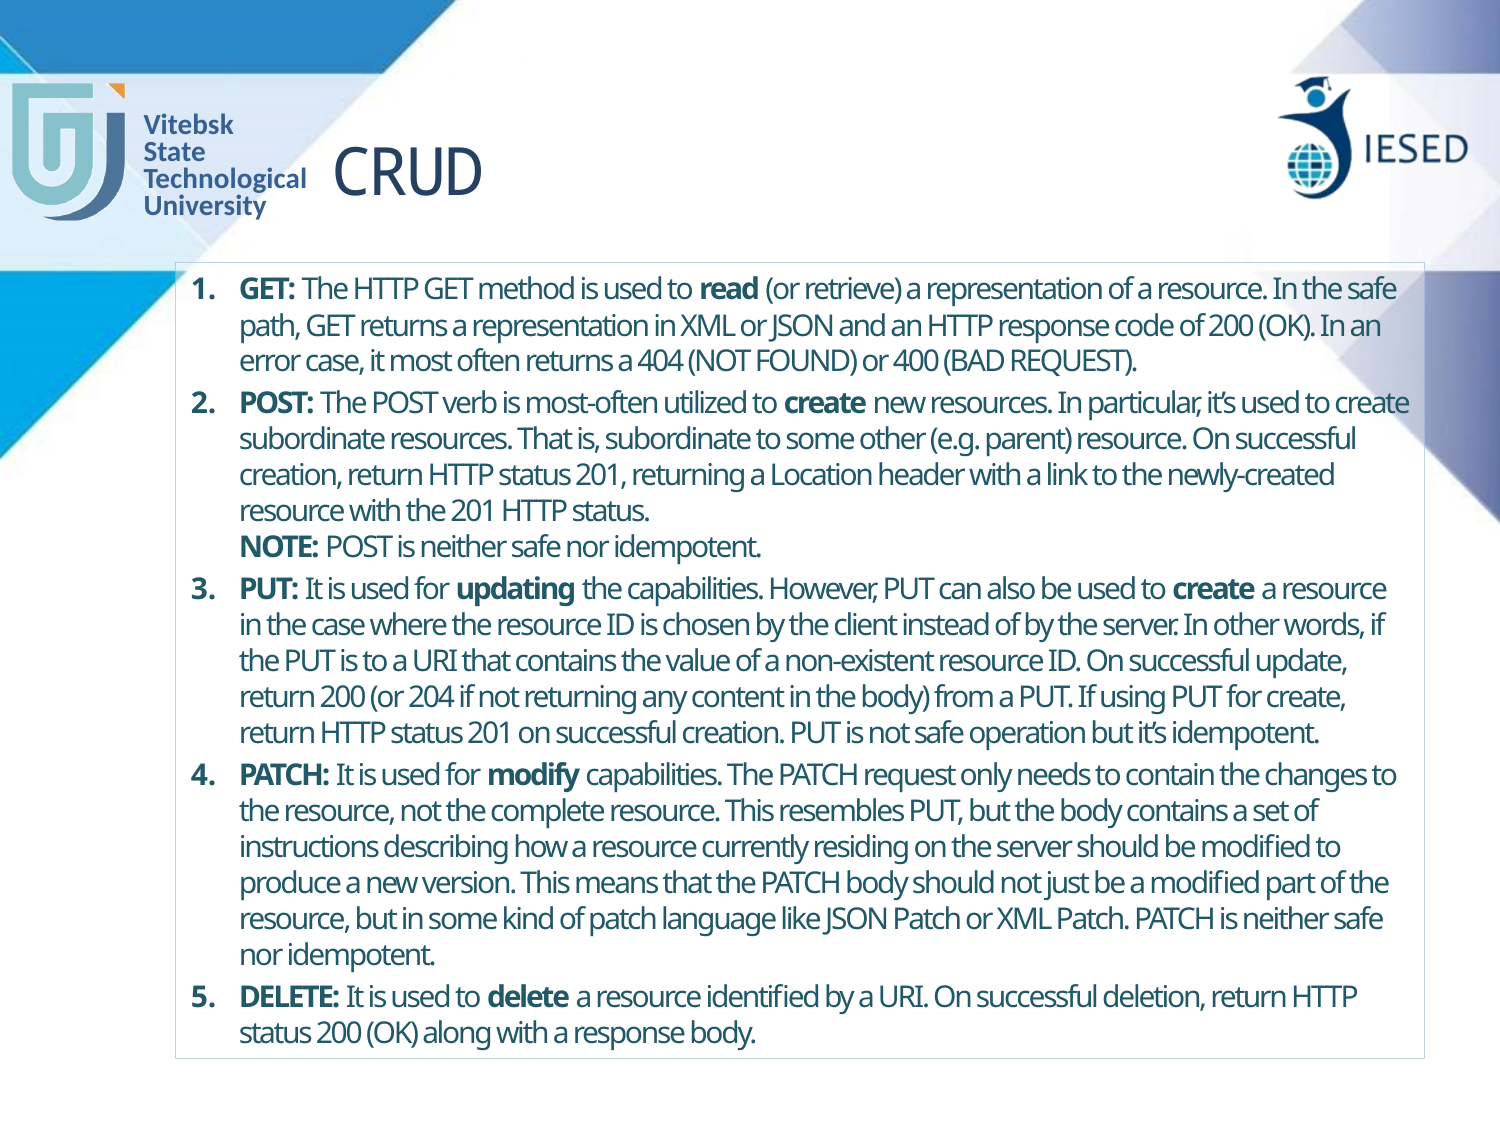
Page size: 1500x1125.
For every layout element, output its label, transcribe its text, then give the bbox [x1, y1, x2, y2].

list GET: The HTTP GET method is used to read (or retrieve) a representation of a resource. In the safe path, GET returns a representation in XML or JSON and an HTTP response code of 200 (OK). In an error case, it most often returns a 404 (NOT FOUND) or 400 (BAD REQUEST). POST: The POST verb is most-often utilized to create new resources. In particular, it’s used to create subordinate resources. That is, subordinate to some other (e.g. parent) resource. On successful creation, return HTTP status 201, returning a Location header with a link to the newly-created resource with the 201 HTTP status. NOTE: POST is neither safe nor idempotent. PUT: It is used for updating the capabilities. However, PUT can also be used to create a resource in the case where the resource ID is chosen by the client instead of by the server. In other words, if the PUT is to a URI that contains the value of a non-existent resource ID. On successful update, return 200 (or 204 if not returning any content in the body) from a PUT. If using PUT for create, return HTTP status 201 on successful creation. PUT is not safe operation but it’s idempotent. PATCH: It is used for modify capabilities. The PATCH request only needs to contain the changes to the resource, not the complete resource. This resembles PUT, but the body contains a set of instructions describing how a resource currently residing on the server should be modified to produce a new version. This means that the PATCH body should not just be a modified part of the resource, but in some kind of patch language like JSON Patch or XML Patch. PATCH is neither safe nor idempotent. DELETE: It is used to delete a resource identified by a URI. On successful deletion, return HTTP status 200 (OK) along with a response body. [175, 262, 1425, 1059]
picture [0, 0, 1500, 1125]
title CRUD [316, 105, 1301, 233]
